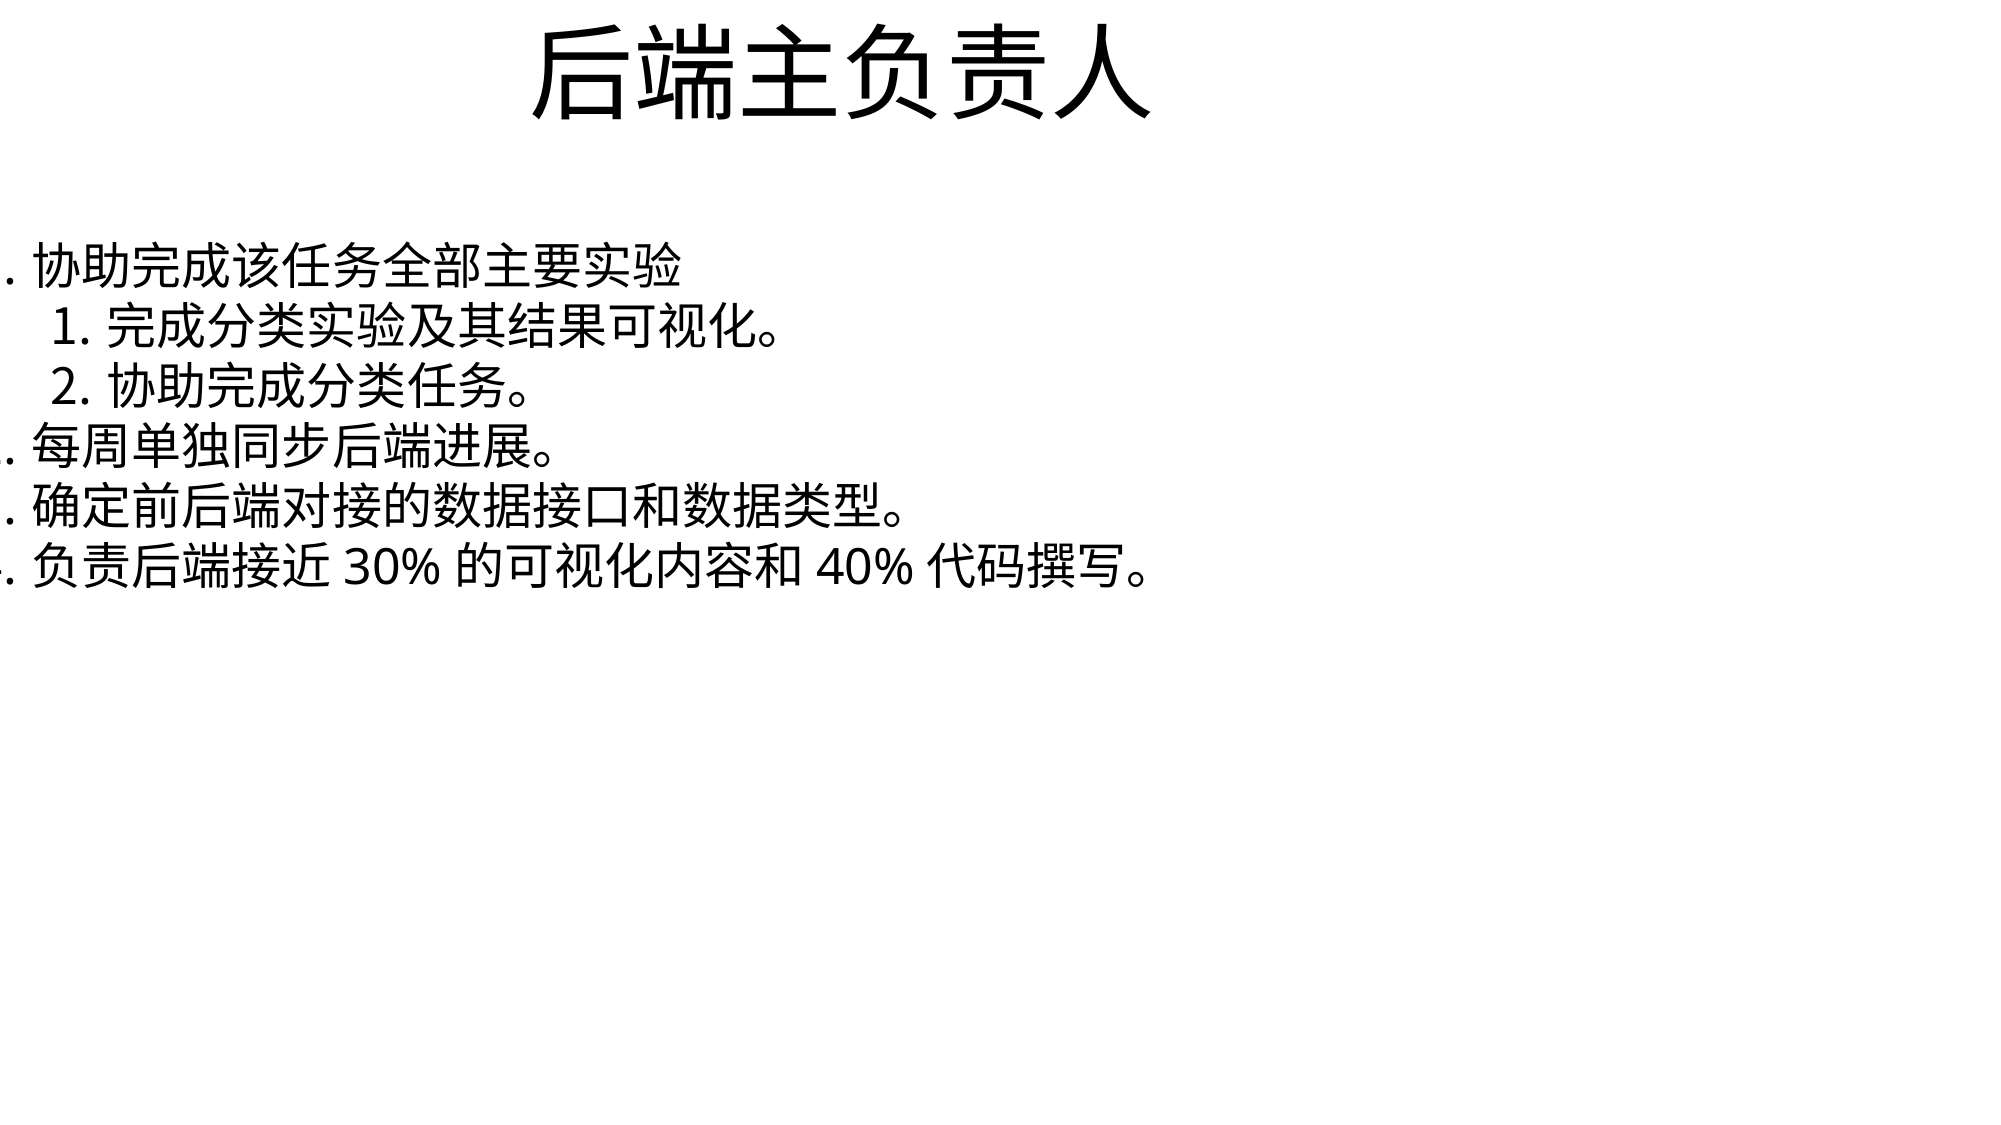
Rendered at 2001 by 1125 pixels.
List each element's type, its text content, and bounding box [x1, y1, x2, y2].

text_box 后端主负责人 [514, 0, 1170, 140]
text_box 协助完成该任务全部主要实验 完成分类实验及其结果可视化。 协助完成分类任务。 每周单独同步后端进展。 确定前后端对接的数据接口和数据类型。 负责后端接近30%的可视化内容和40%代码撰写。 [0, 227, 1192, 603]
